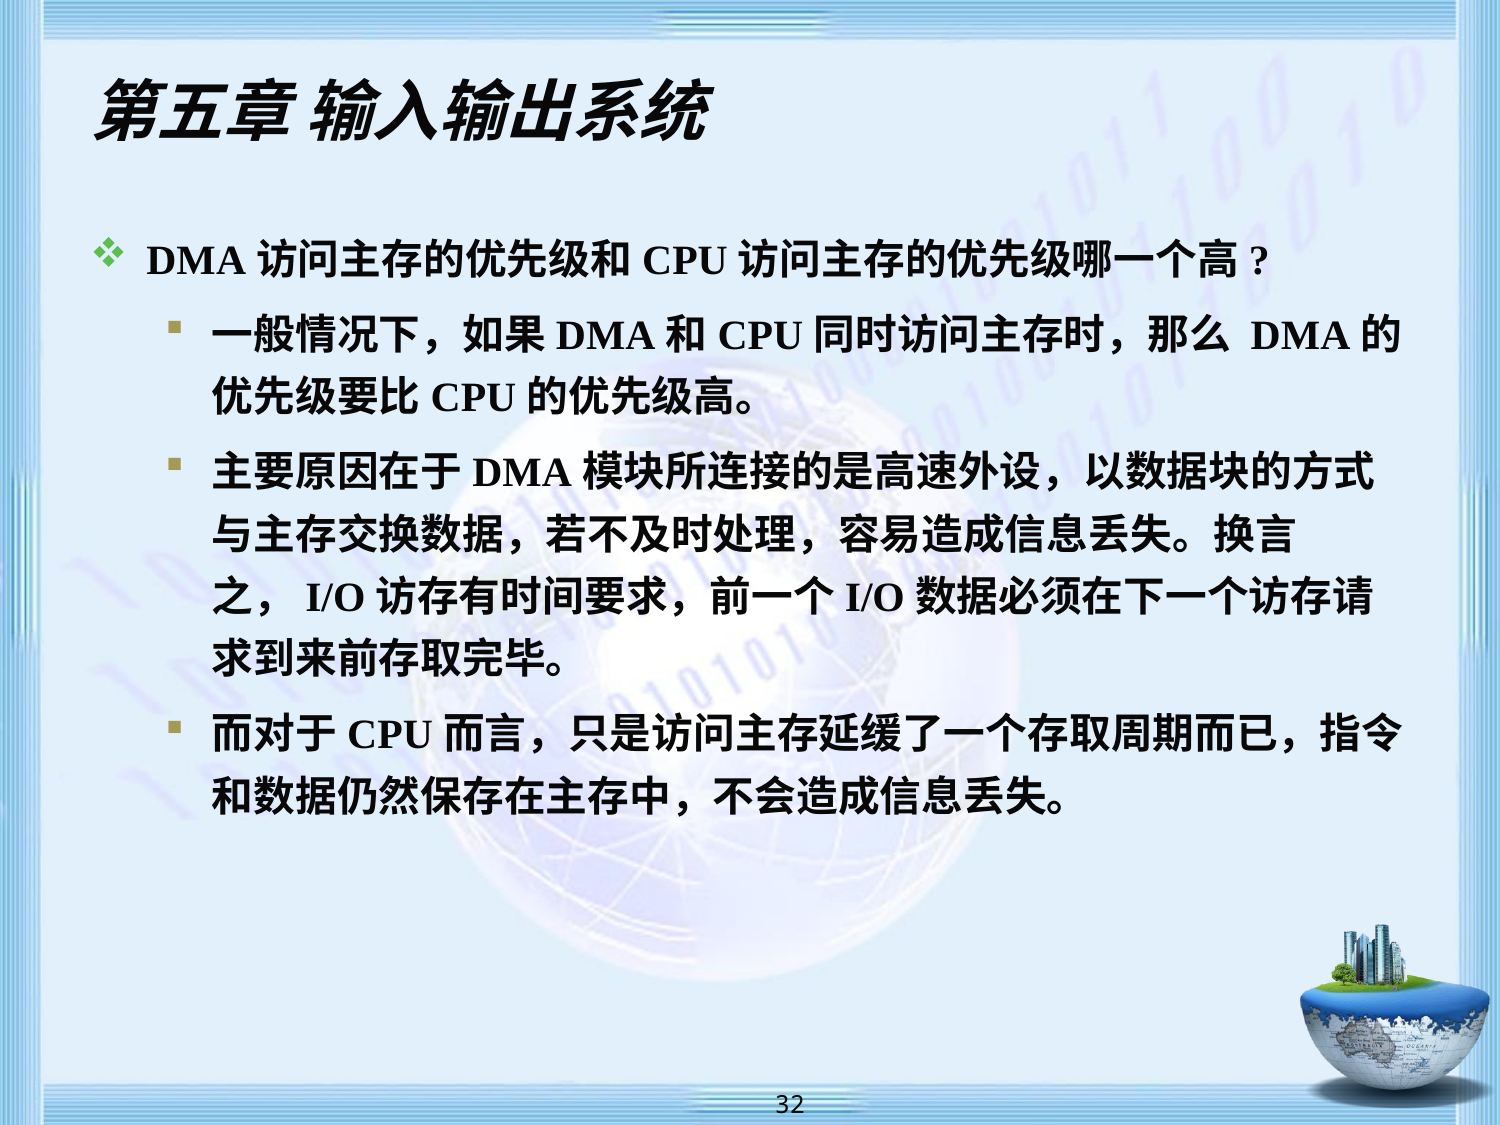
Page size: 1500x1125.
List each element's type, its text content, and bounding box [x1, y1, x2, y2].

footer 32 [512, 1072, 988, 1113]
list DMA访问主存的优先级和CPU访问主存的优先级哪一个高? 一般情况下，如果DMA和CPU同时访问主存时，那么 DMA的优先级要比CPU的优先级高。 主要原因在于DMA模块所连接的是高速外设，以数据块的方式与主存交换数据，若不及时处理，容易造成信息丢失。换言之，I/O访存有时间要求，前一个I/O数据必须在下一个访存请求到来前存取完毕。 而对于CPU而言，只是访问主存延缓了一个存取周期而已，指令和数据仍然保存在主存中，不会造成信息丢失。 [75, 212, 1425, 1038]
picture [0, 0, 1500, 1125]
title 第五章 输入输出系统 [75, 37, 1425, 180]
